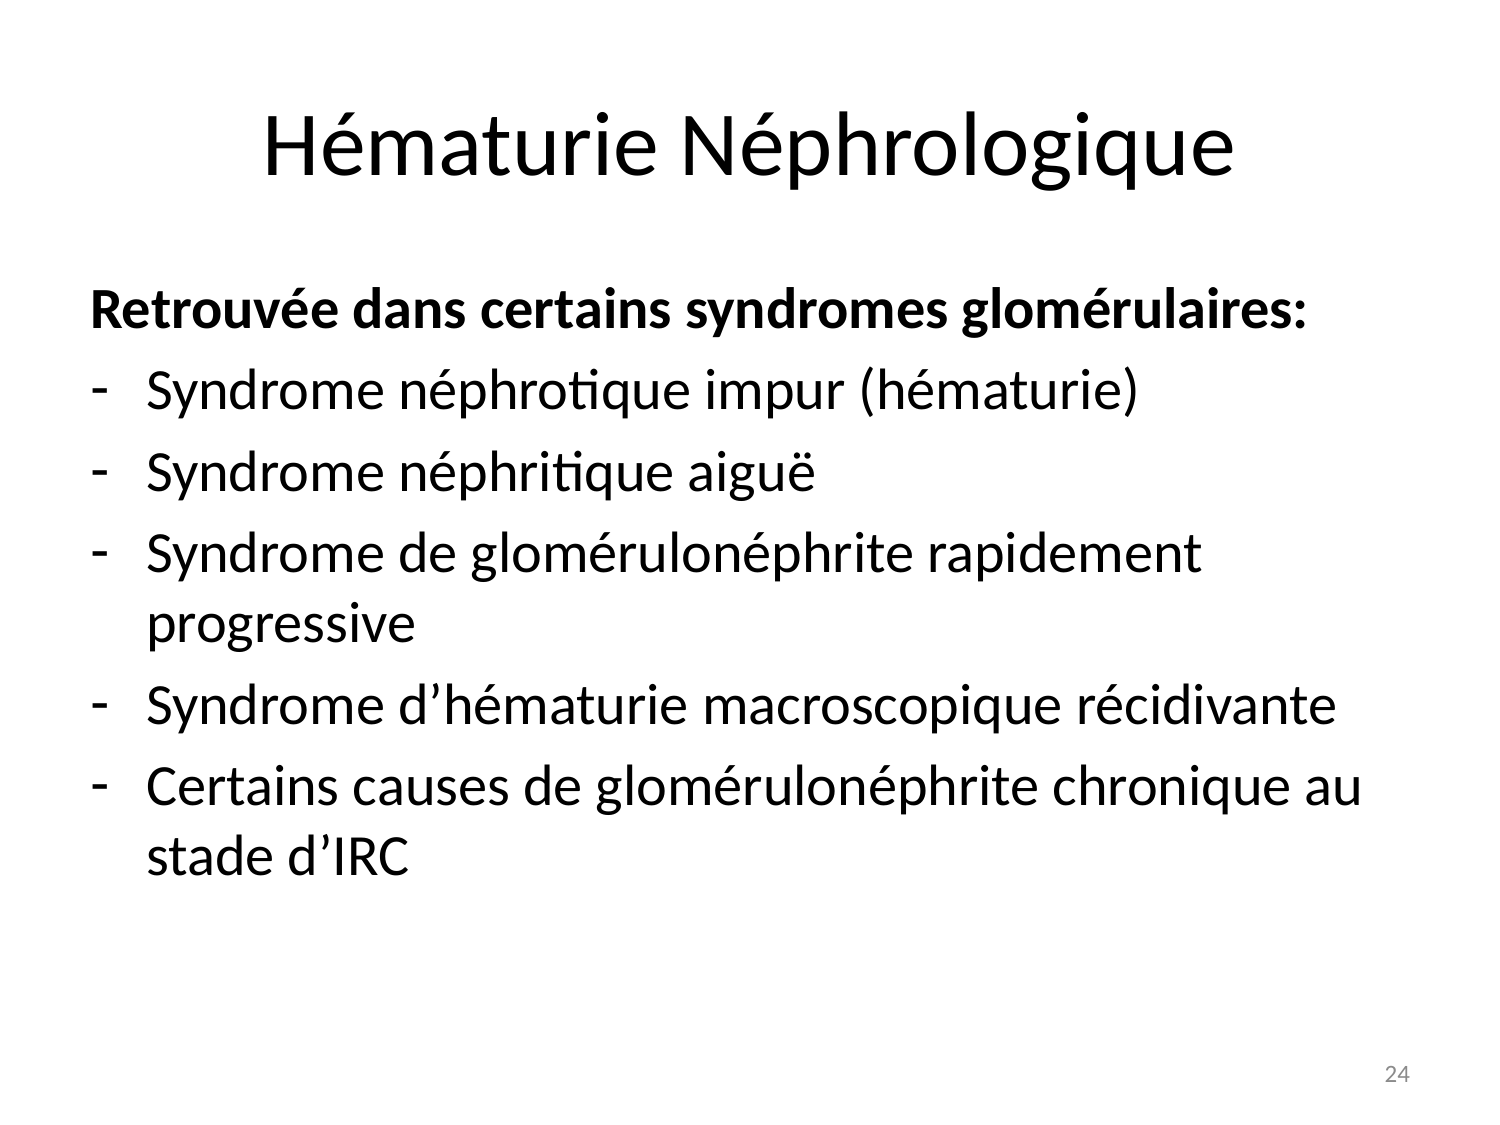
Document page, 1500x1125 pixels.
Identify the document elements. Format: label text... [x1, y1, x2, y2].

title Hématurie Néphrologique [75, 45, 1425, 233]
list Retrouvée dans certains syndromes glomérulaires: Syndrome néphrotique impur (hématurie) Syndrome néphritique aiguë Syndrome de glomérulonéphrite rapidement progressive Syndrome d’hématurie macroscopique récidivante Certains causes de glomérulonéphrite chronique au stade d’IRC [75, 262, 1425, 1005]
slide_number 24 [1074, 1042, 1425, 1103]
